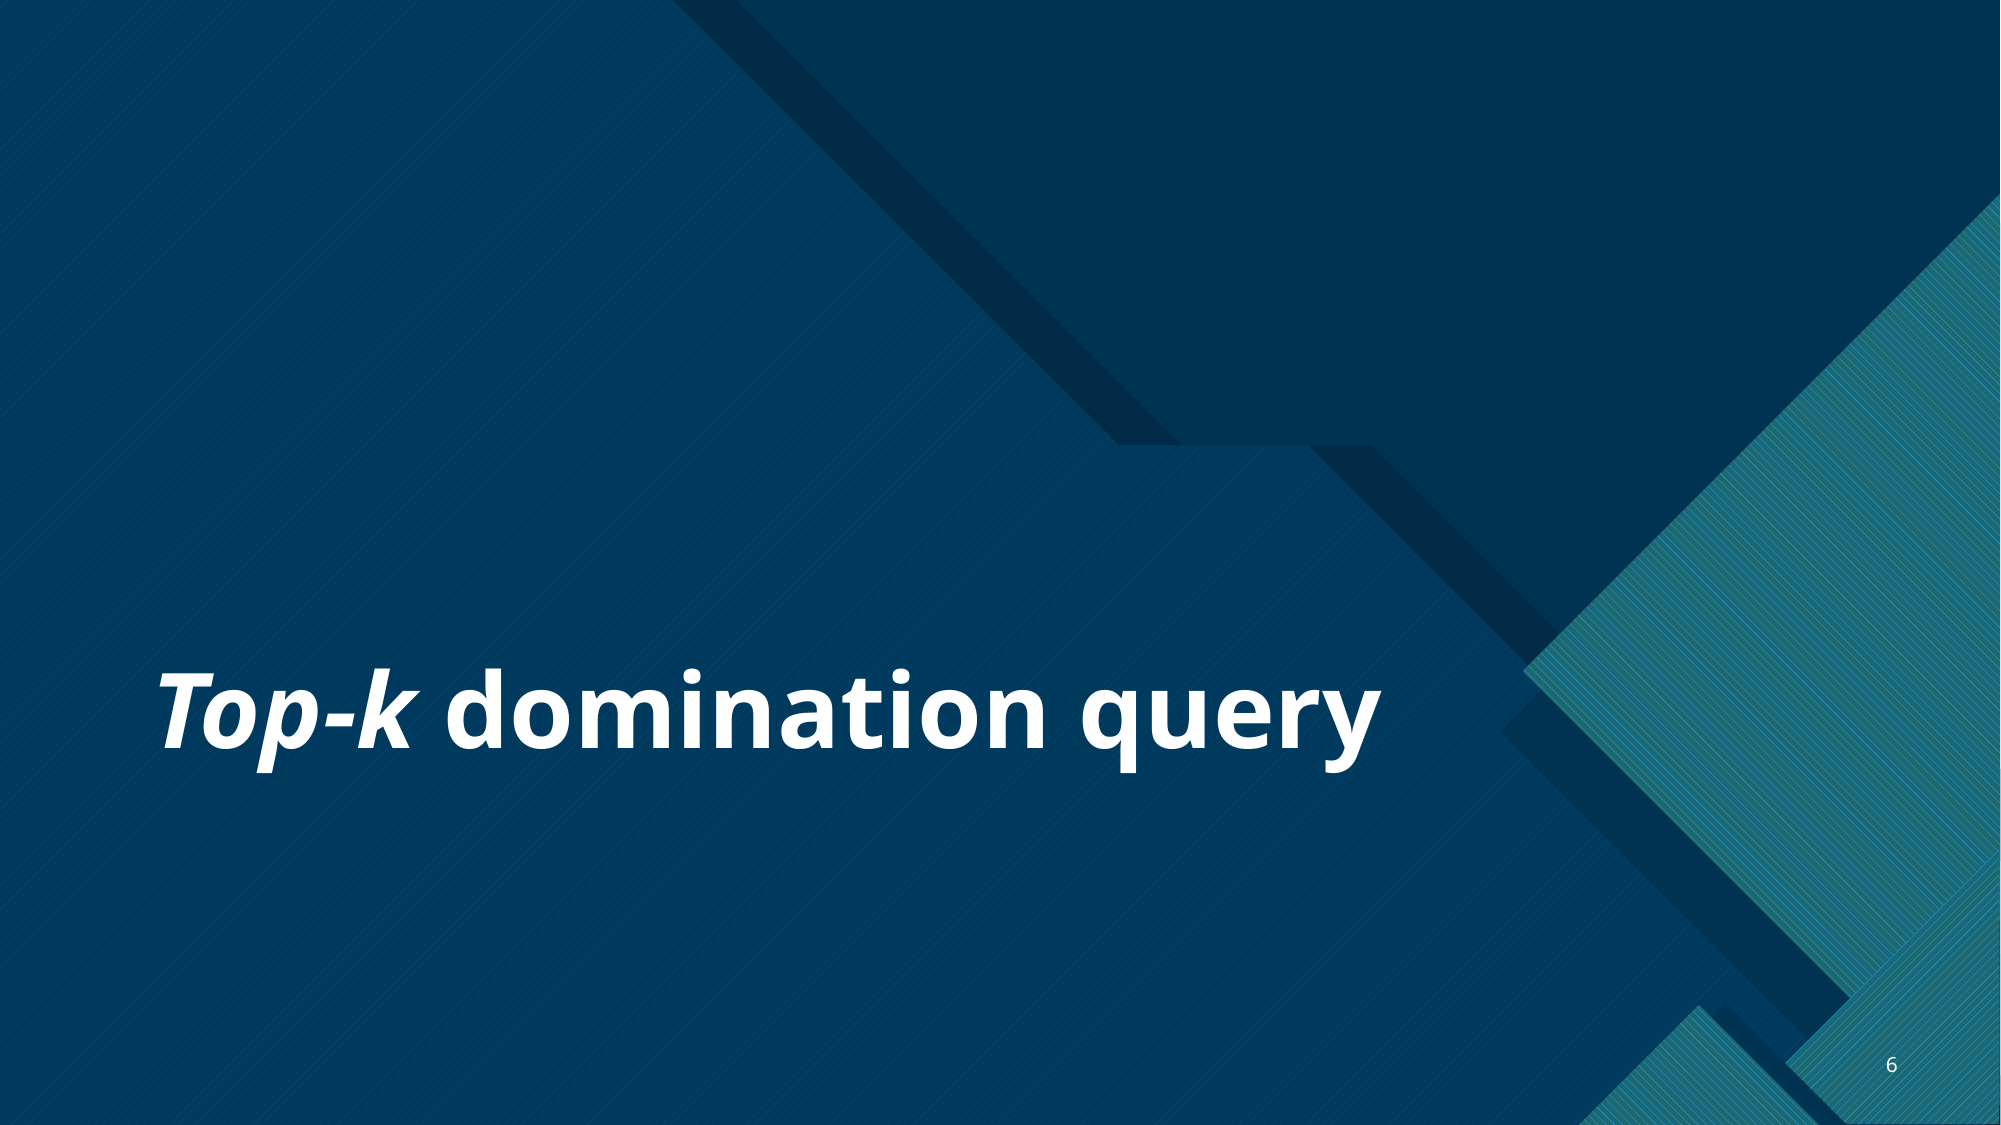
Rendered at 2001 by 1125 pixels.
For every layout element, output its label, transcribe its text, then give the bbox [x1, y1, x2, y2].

title Top-k domination query [136, 637, 1413, 779]
title Task 3 [1523, 522, 2001, 1064]
slide_number 6 [1845, 1035, 1913, 1096]
